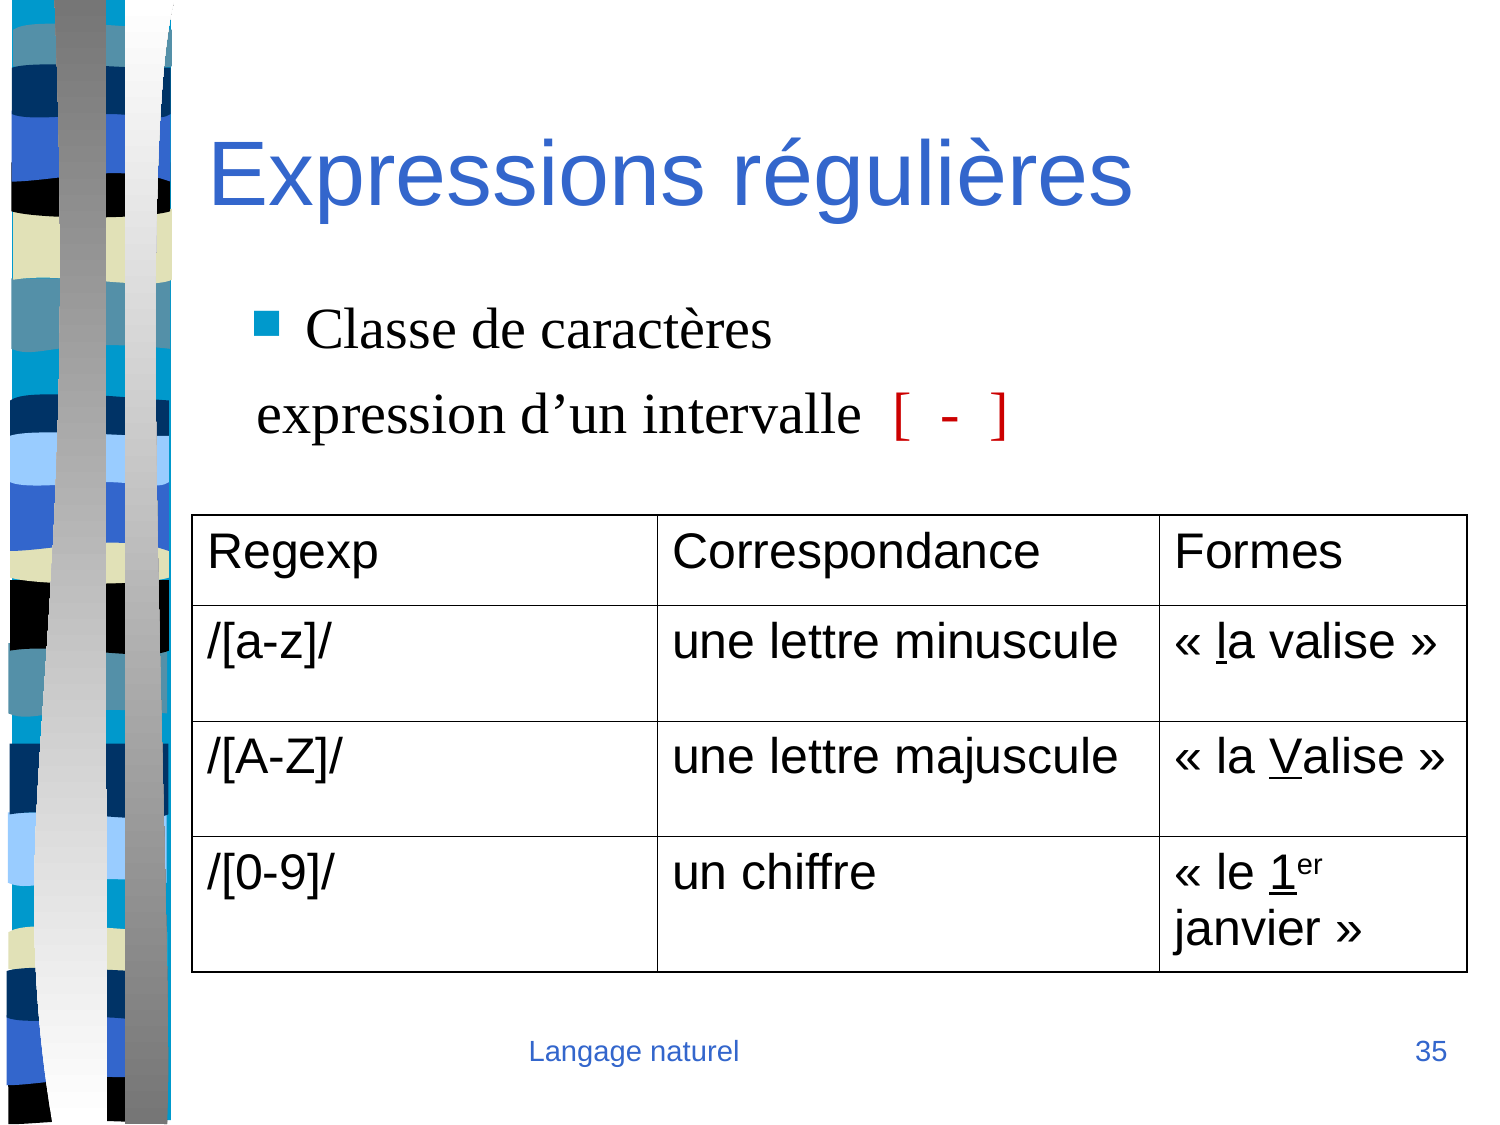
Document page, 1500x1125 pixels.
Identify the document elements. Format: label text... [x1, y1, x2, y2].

table_cell « le 1er janvier » [1160, 837, 1466, 971]
table_cell /[A-Z]/ [193, 722, 657, 836]
table_cell un chiffre [658, 837, 1159, 971]
table_header Formes [1160, 516, 1466, 605]
table_cell /[a-z]/ [193, 606, 657, 721]
table_header Regexp [193, 516, 657, 605]
text_box <numéro> [1149, 1024, 1463, 1100]
table_cell /[0-9]/ [193, 837, 657, 971]
table_header Correspondance [658, 516, 1159, 605]
table_cell une lettre minuscule [658, 606, 1159, 721]
text_box Expressions régulières [192, 74, 1468, 263]
table_cell une lettre majuscule [658, 722, 1159, 836]
table_cell « la valise » [1160, 606, 1466, 721]
text_box Classe de caractères expression d’un intervalle [ - ] [242, 282, 1024, 453]
table_cell « la Valise » [1160, 722, 1466, 836]
text_box Langage naturel [513, 1024, 1000, 1100]
